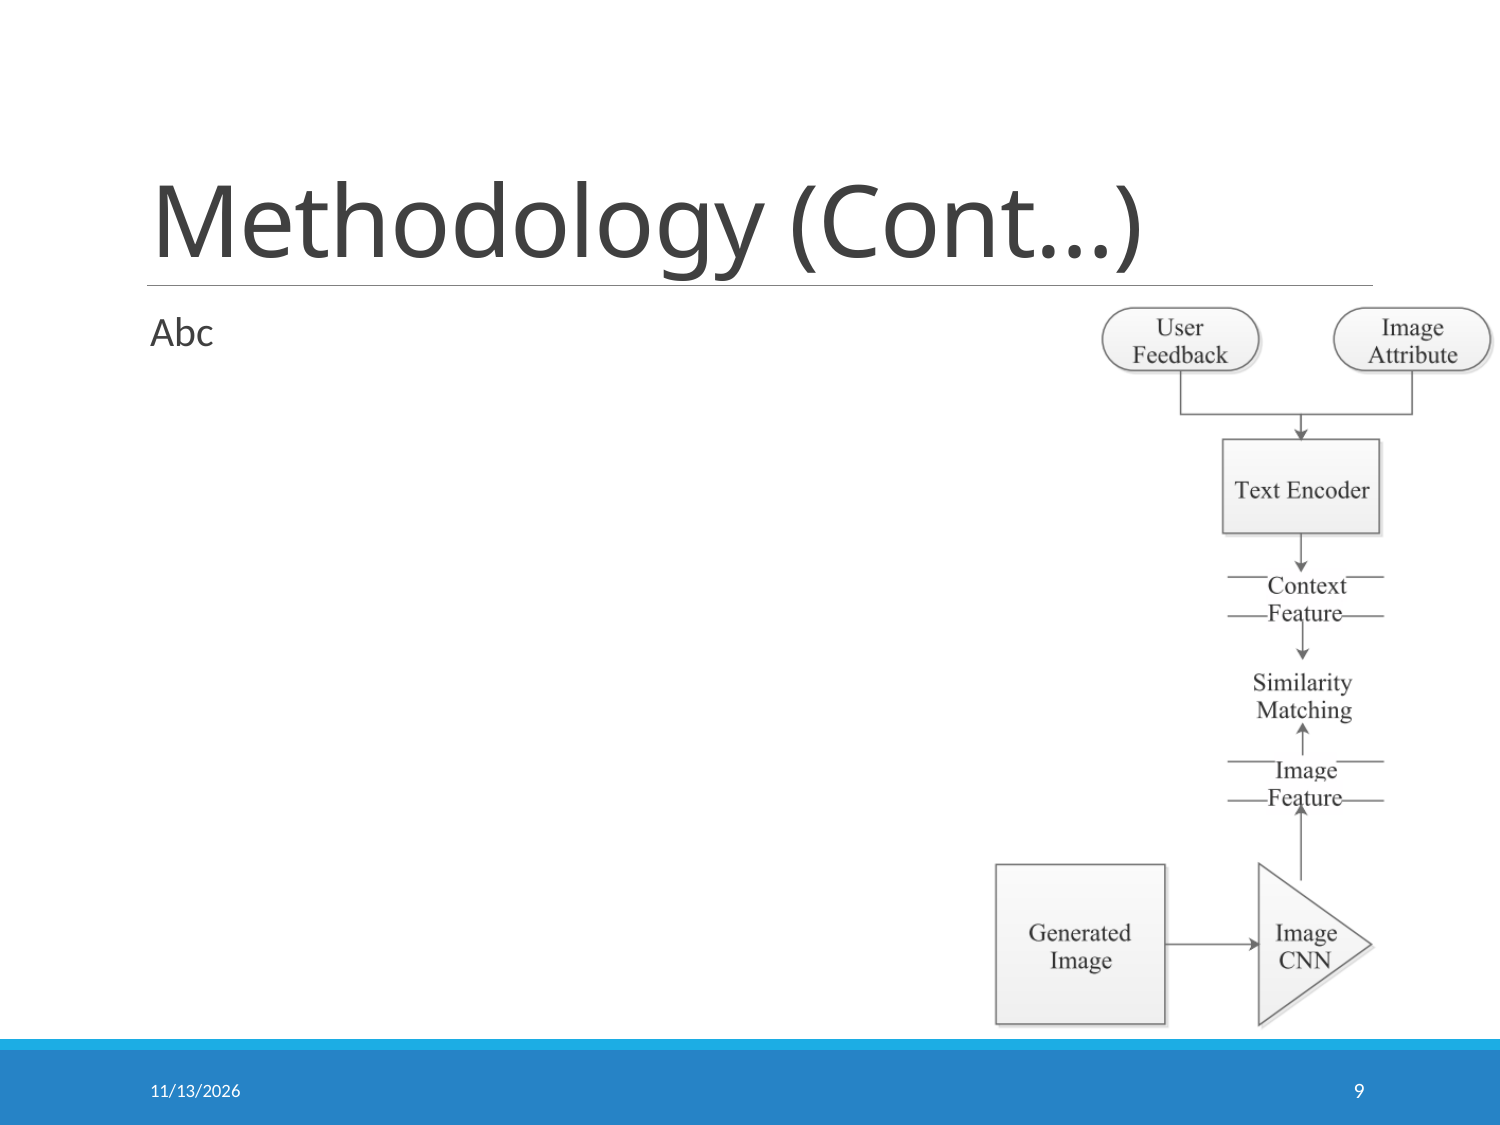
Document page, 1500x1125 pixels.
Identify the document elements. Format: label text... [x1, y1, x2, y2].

title Methodology (Cont…) [135, 47, 1373, 285]
slide_number 9 [1218, 1059, 1380, 1120]
list Abc [135, 302, 657, 963]
picture [984, 294, 1500, 1038]
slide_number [135, 1059, 440, 1120]
